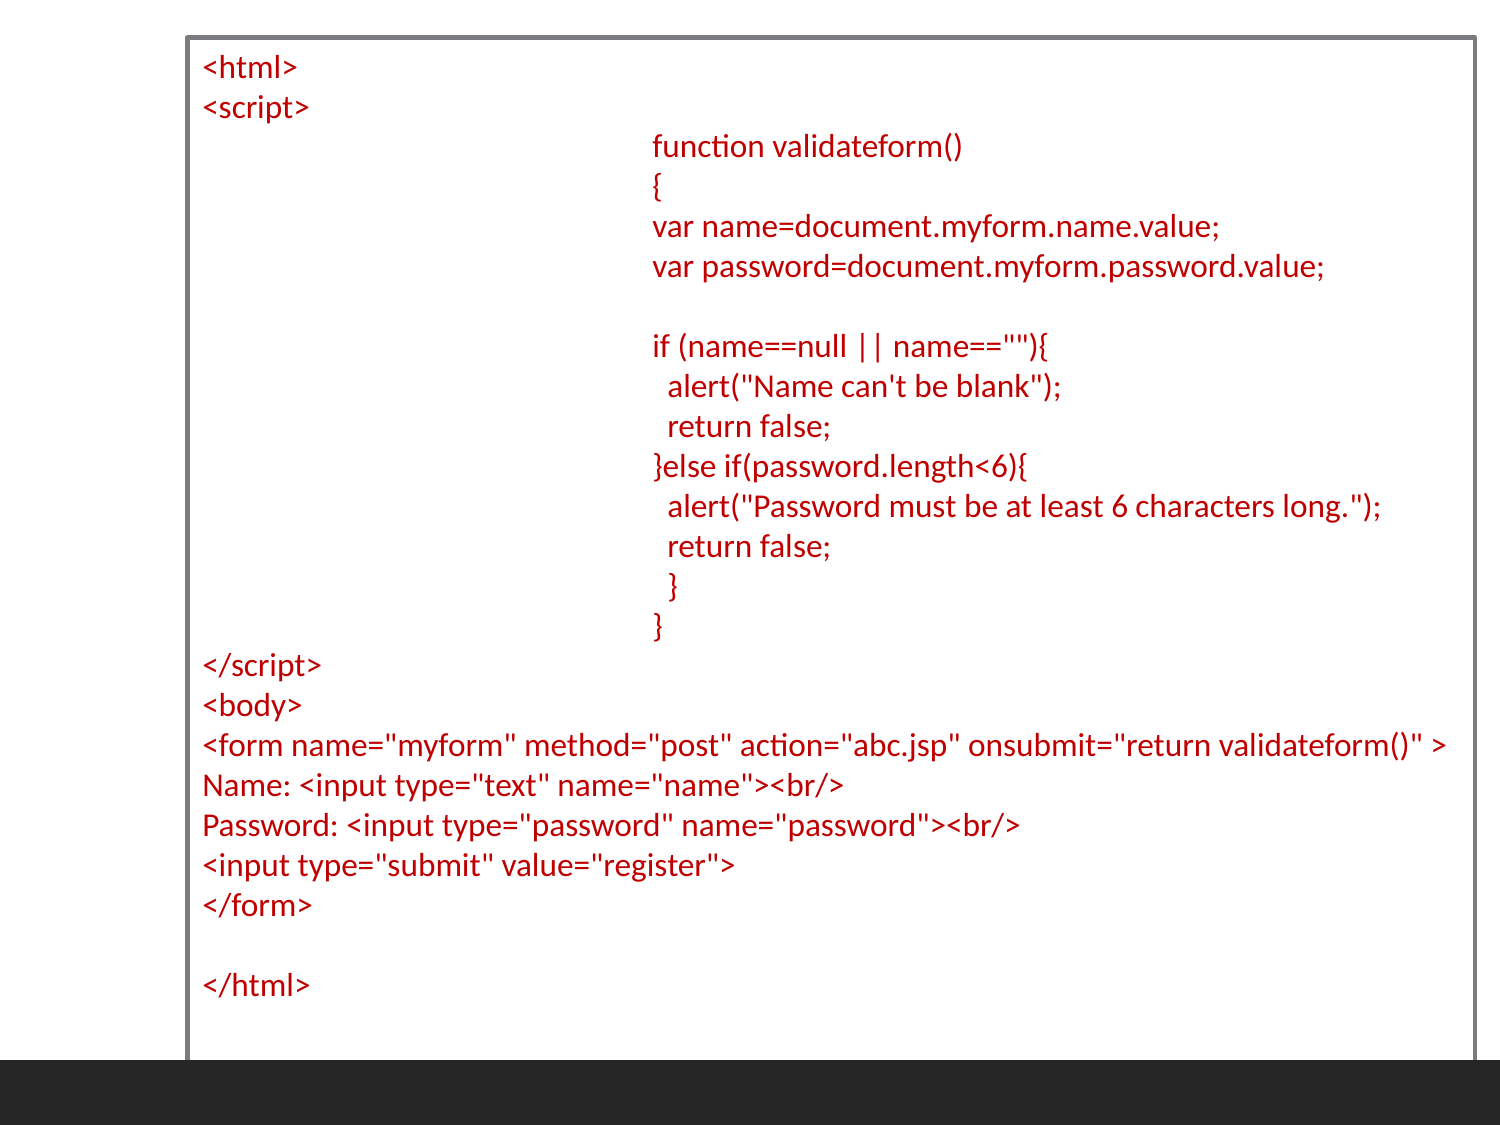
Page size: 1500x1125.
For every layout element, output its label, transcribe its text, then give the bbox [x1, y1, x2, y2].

text_box <html> <script> function validateform() { var name=document.myform.name.value; var password=document.myform.password.value; if (name==null || name==""){ alert("Name can't be blank"); return false; }else if(password.length<6){ alert("Password must be at least 6 characters long."); return false; } } </script> <body> <form name="myform" method="post" action="abc.jsp" onsubmit="return validateform()" > Name: <input type="text" name="name"><br/> Password: <input type="password" name="password"><br/> <input type="submit" value="register"> </form> </html> [185, 35, 1477, 1060]
text_box [0, 1060, 1500, 1125]
